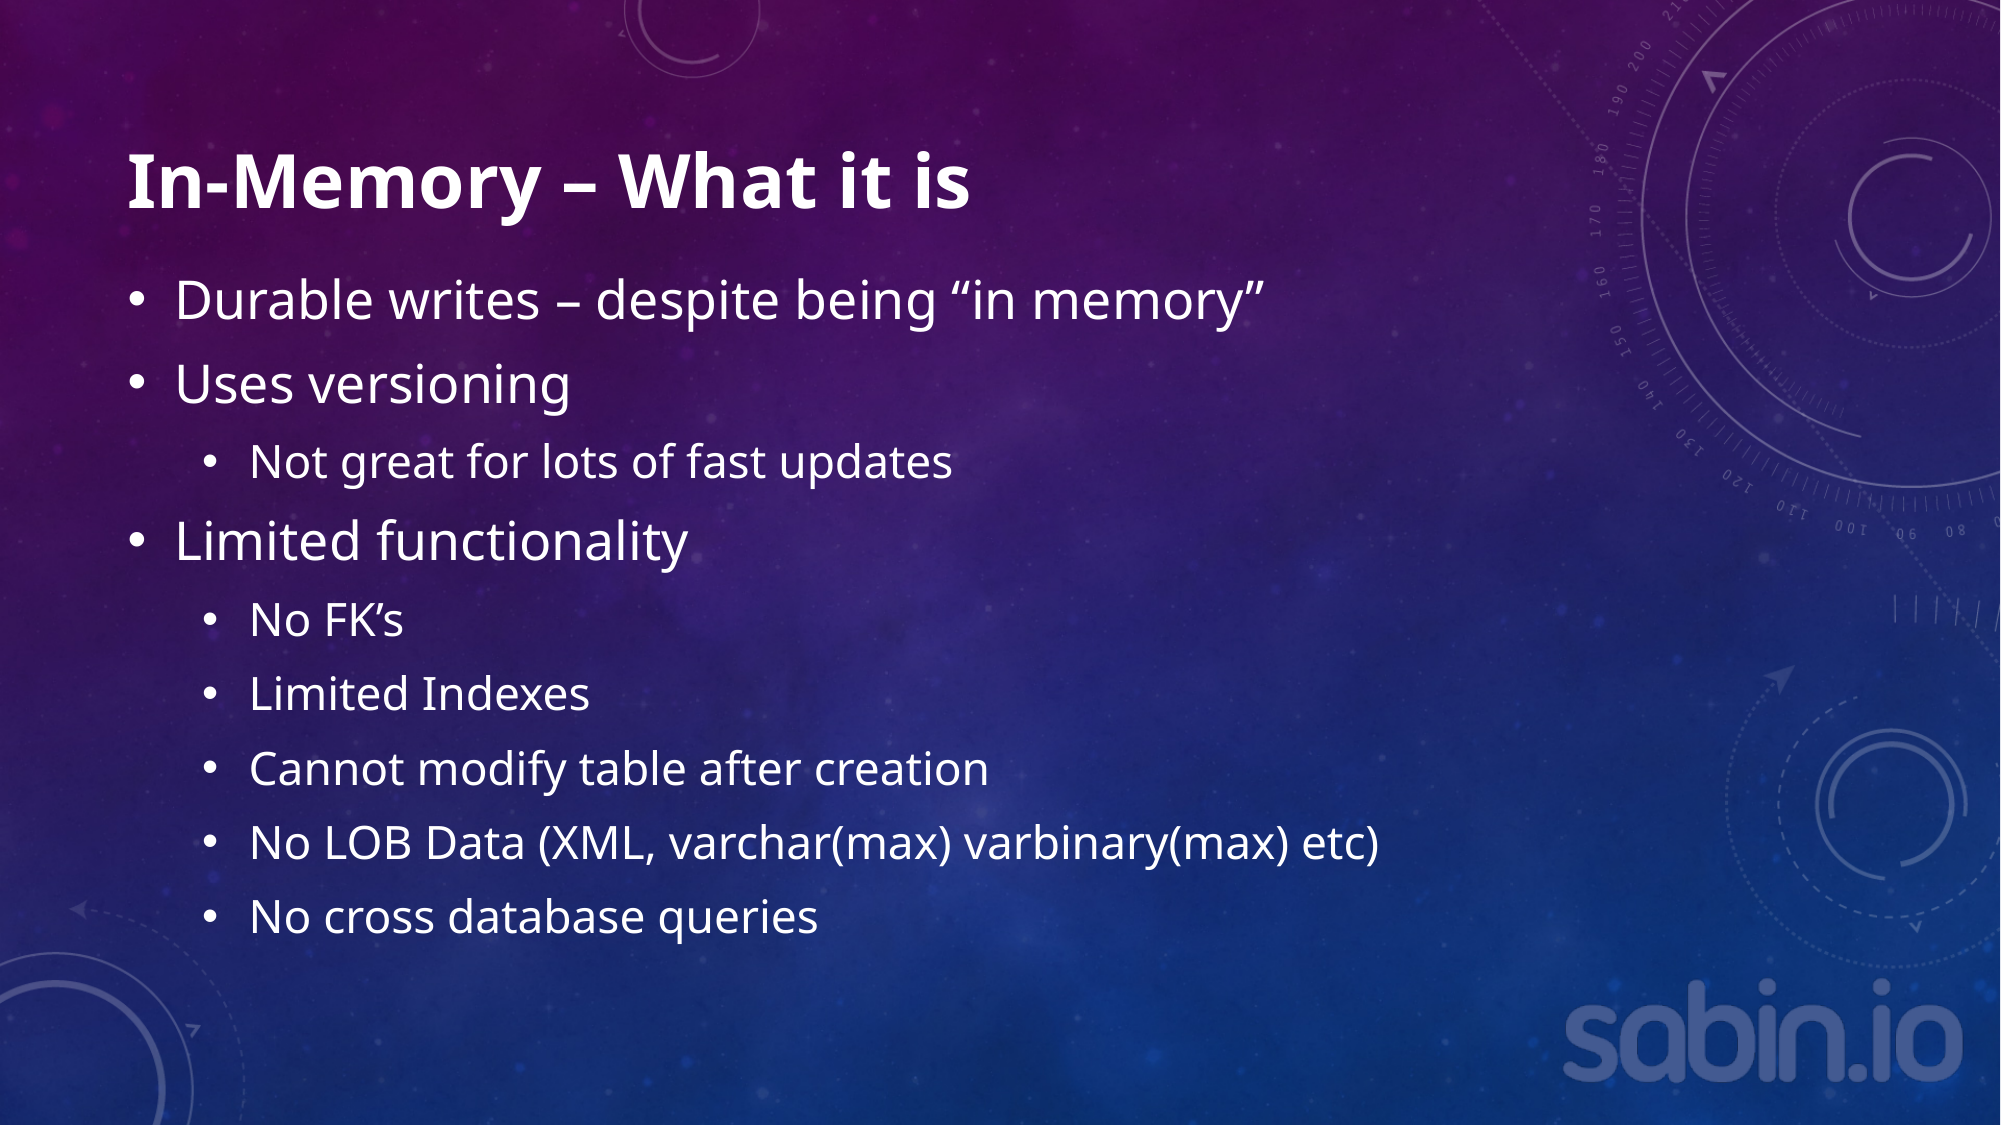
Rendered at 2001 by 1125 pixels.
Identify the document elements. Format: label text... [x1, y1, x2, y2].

title In-Memory – What it is [112, 99, 1775, 258]
picture [0, 0, 2001, 1125]
list Durable writes – despite being “in memory” Uses versioning Not great for lots of fast updates Limited functionality No FK’s Limited Indexes Cannot modify table after creation No LOB Data (XML, varchar(max) varbinary(max) etc) No cross database queries [112, 258, 1775, 951]
